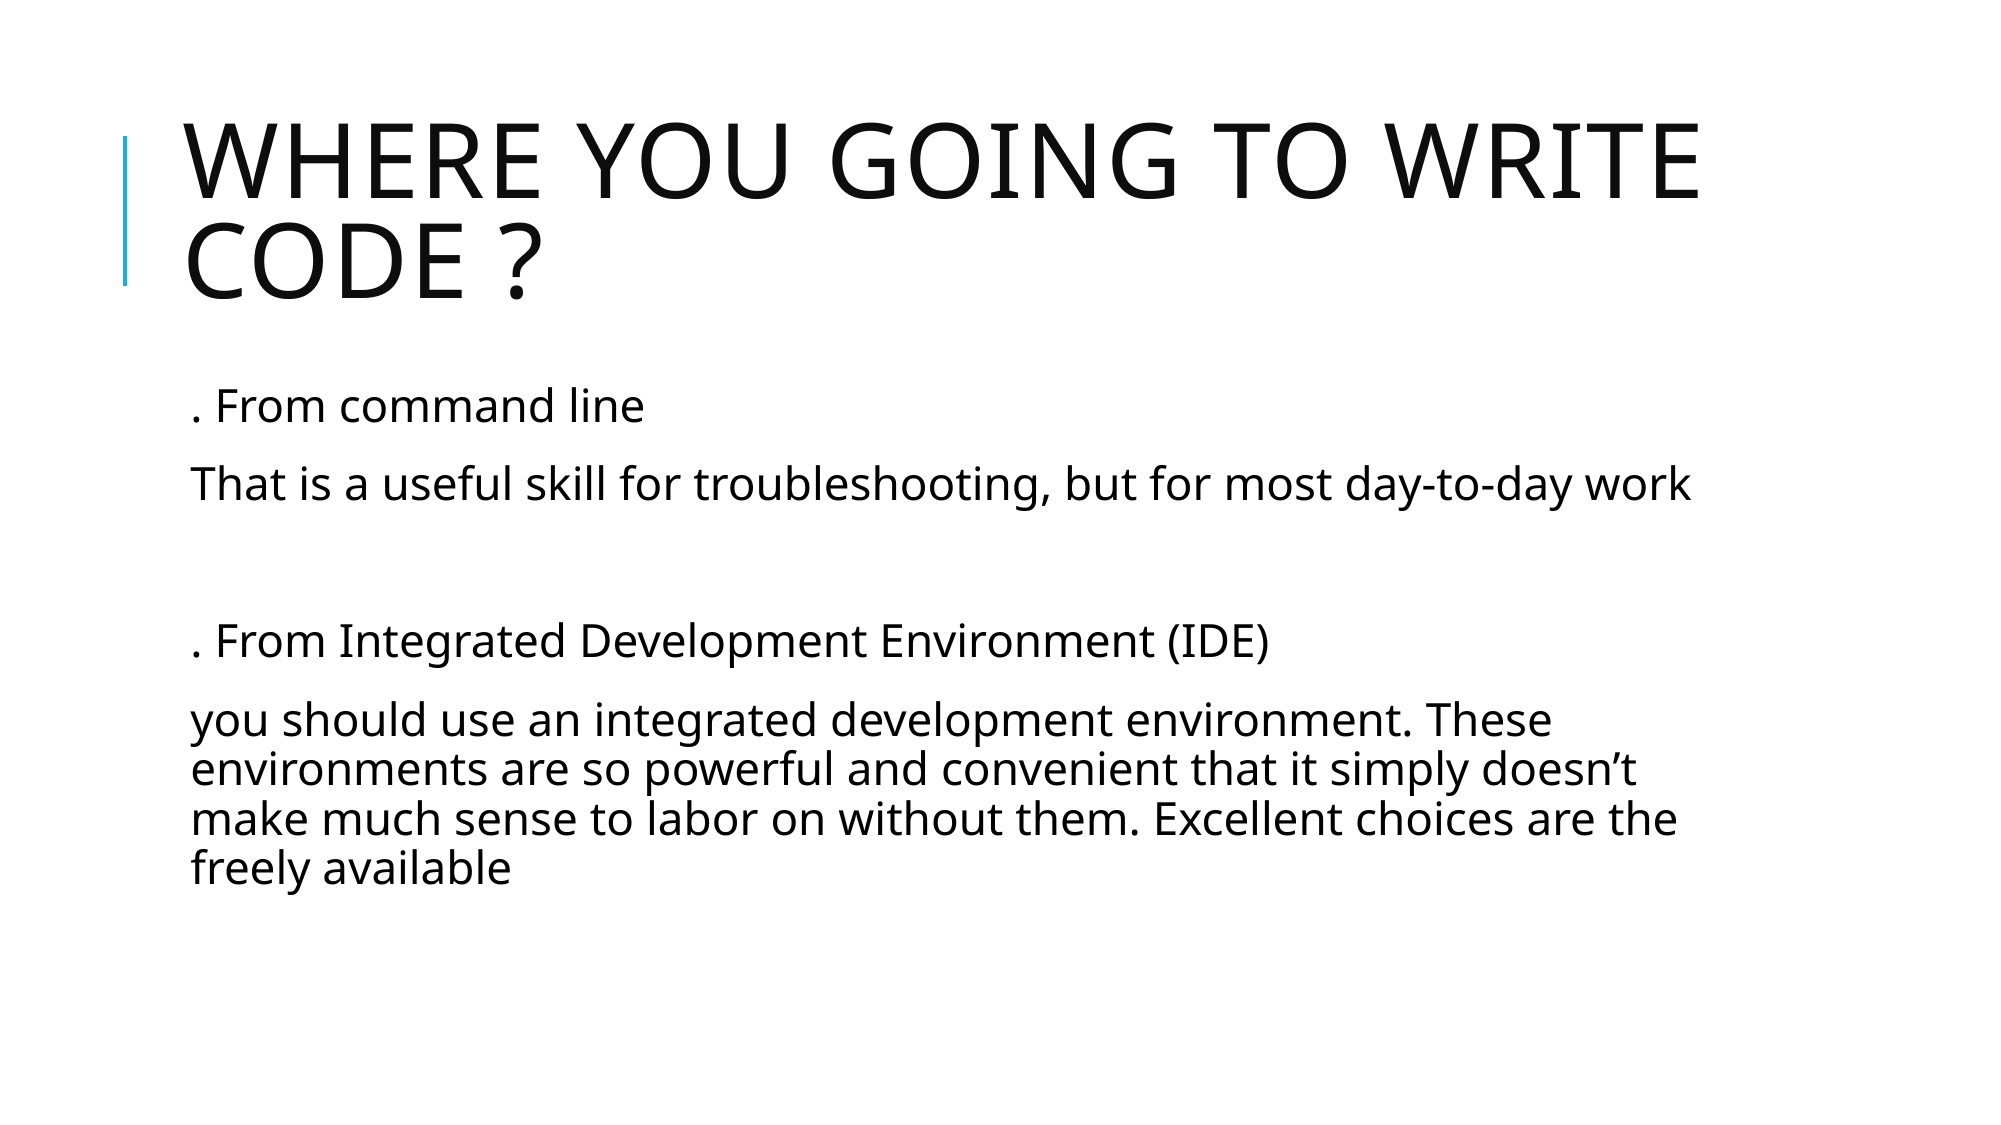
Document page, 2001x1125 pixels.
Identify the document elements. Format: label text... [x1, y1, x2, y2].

title Where you going to write code ? [168, 96, 1763, 342]
list . From command line That is a useful skill for troubleshooting, but for most day-to-day work . From Integrated Development Environment (IDE) you should use an integrated development environment. These environments are so powerful and convenient that it simply doesn’t make much sense to labor on without them. Excellent choices are the freely available [168, 375, 1763, 1035]
